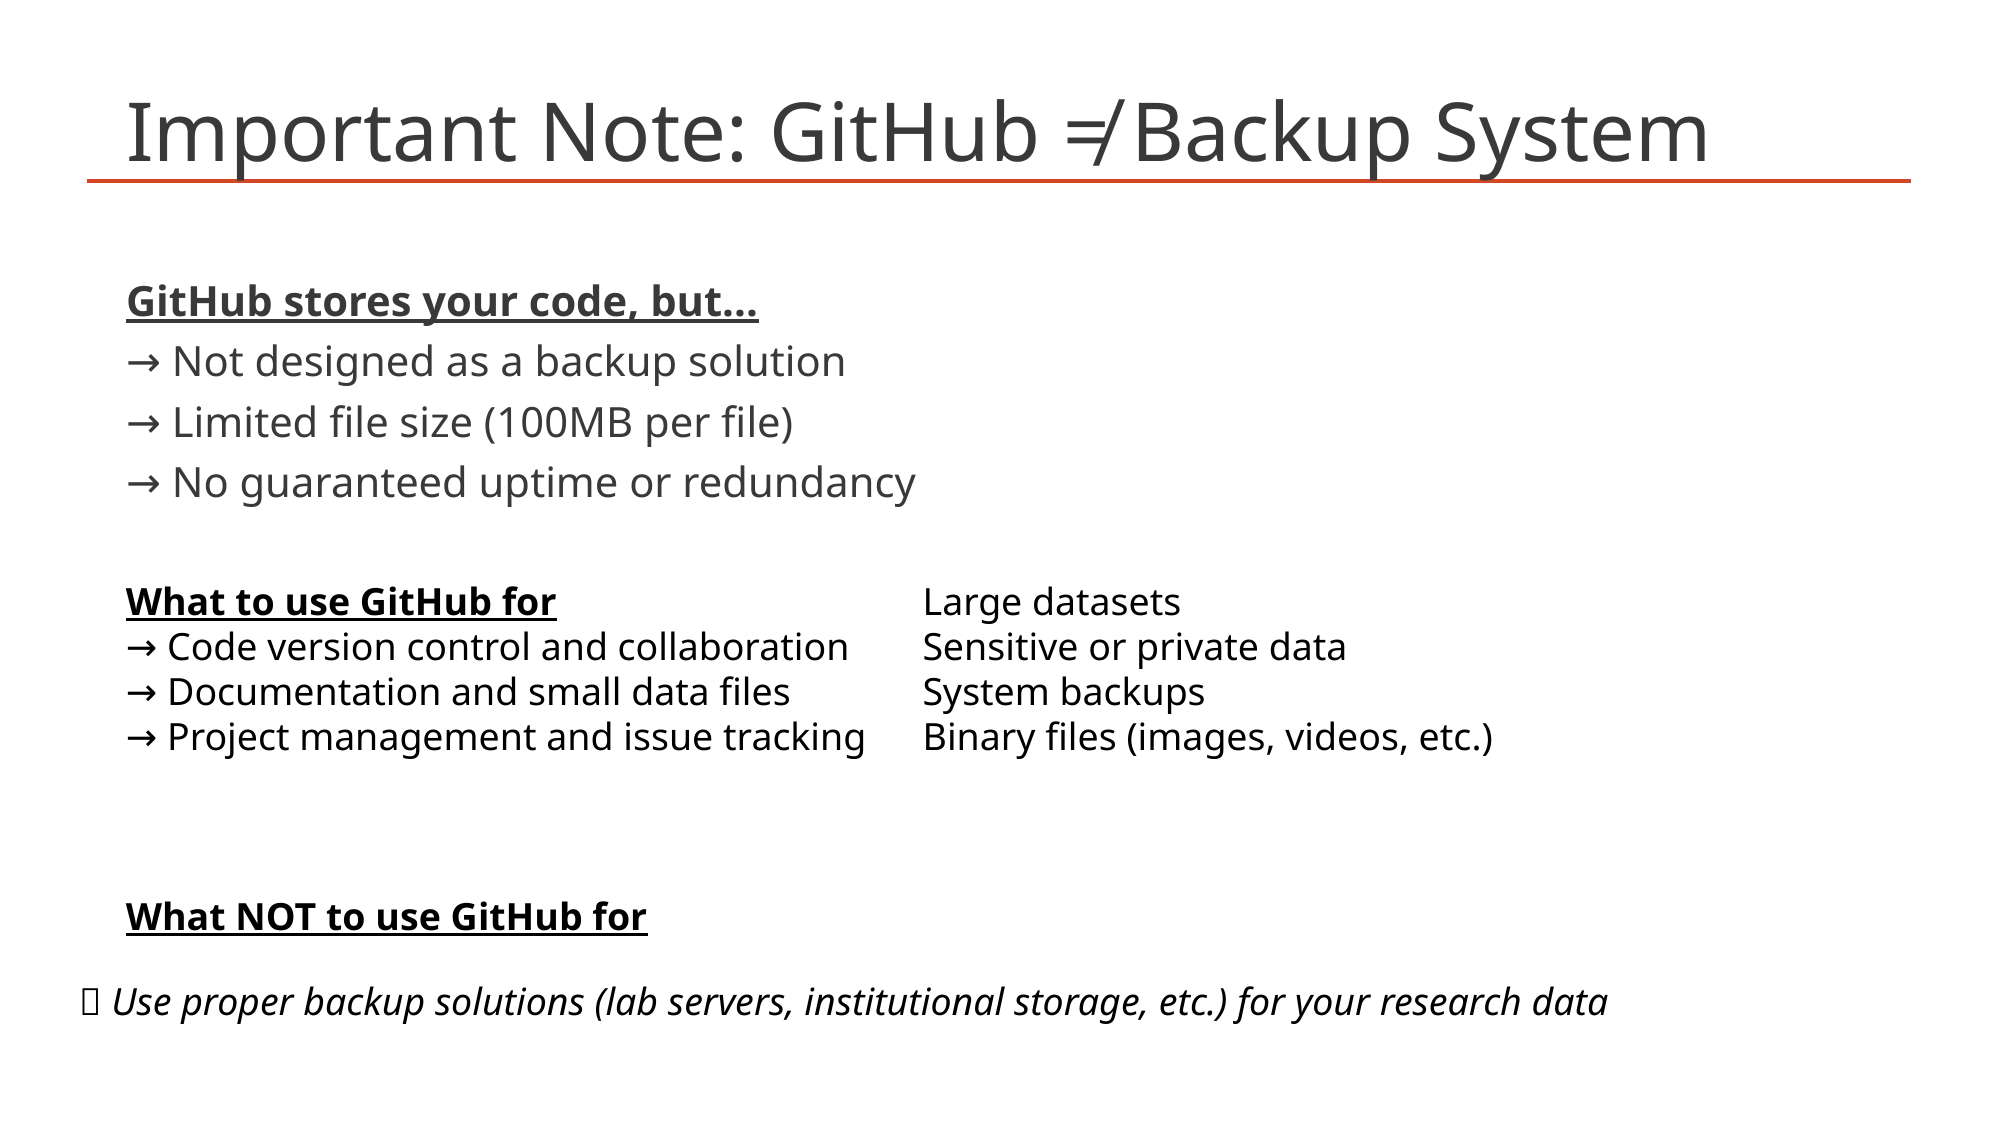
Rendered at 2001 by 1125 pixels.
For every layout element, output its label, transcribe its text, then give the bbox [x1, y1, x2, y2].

title Important Note: GitHub ≠ Backup System [111, 72, 1734, 290]
text_box What to use GitHub for → Code version control and collaboration → Documentation and small data files → Project management and issue tracking What NOT to use GitHub for Large datasets Sensitive or private data System backups Binary files (images, videos, etc.) [111, 570, 1734, 948]
text_box  Use proper backup solutions (lab servers, institutional storage, etc.) for your research data [64, 970, 1843, 1031]
list GitHub stores your code, but... → Not designed as a backup solution → Limited file size (100MB per file) → No guaranteed uptime or redundancy [111, 267, 1522, 570]
